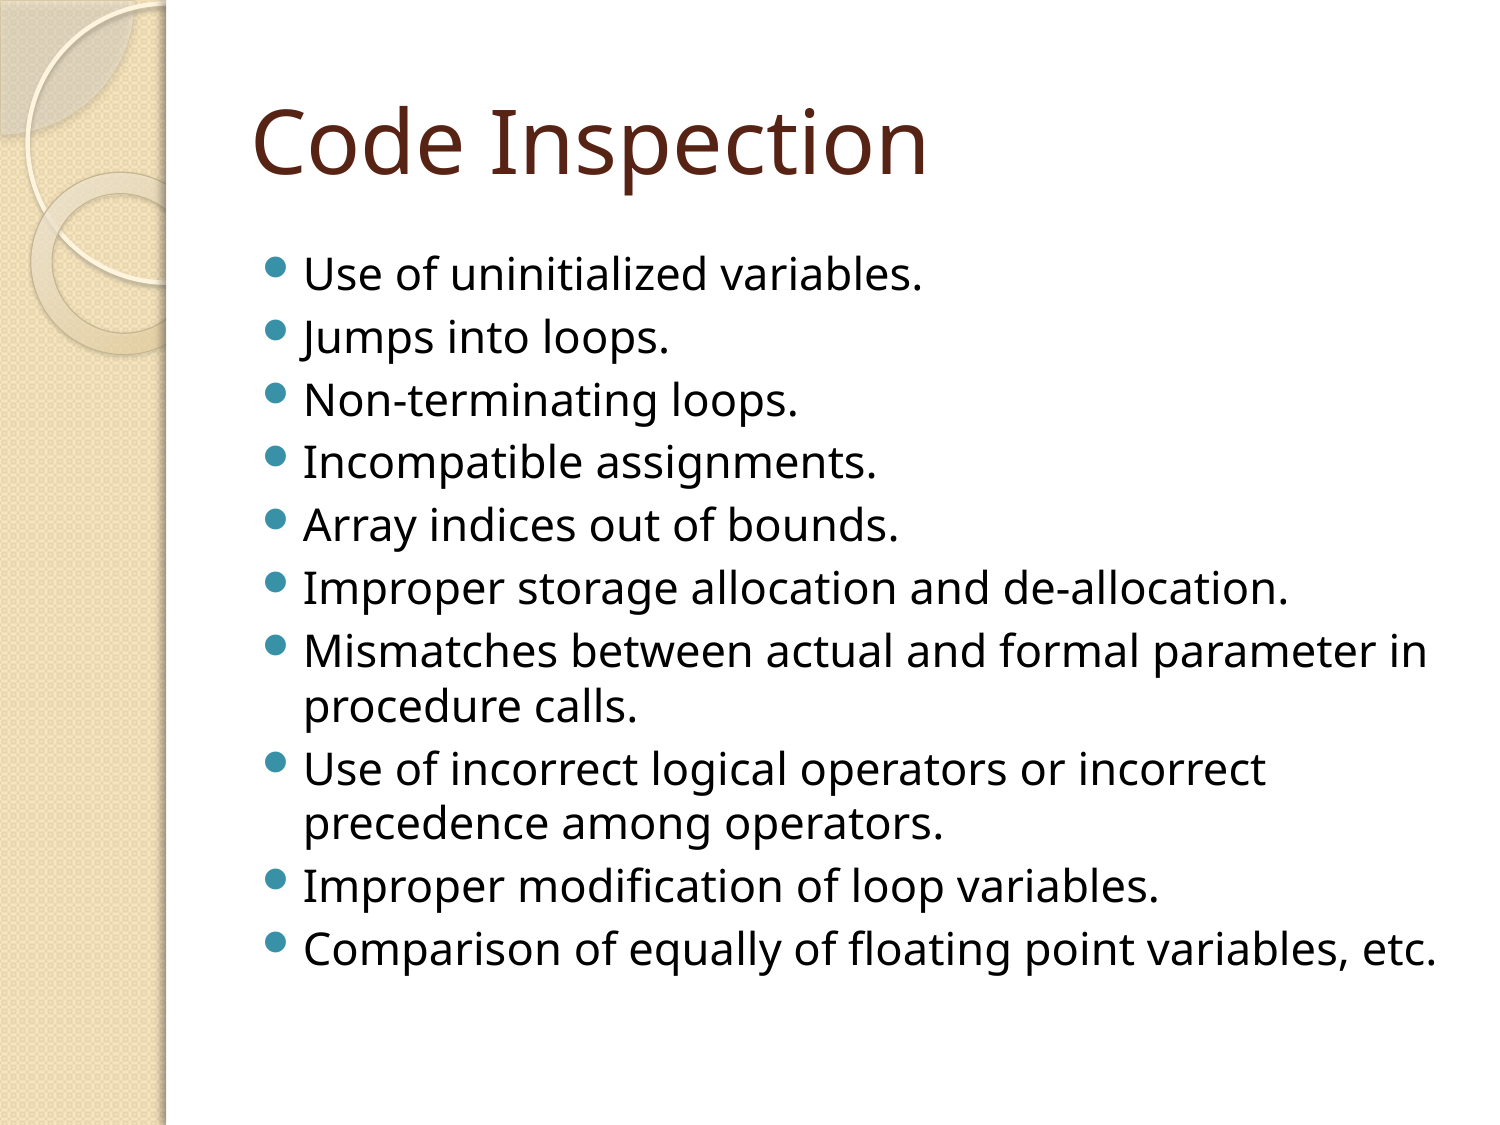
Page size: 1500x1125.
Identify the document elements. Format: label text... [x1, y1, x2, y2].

title Code Inspection [235, 45, 1466, 233]
list Use of uninitialized variables. Jumps into loops. Non-terminating loops. Incompatible assignments. Array indices out of bounds. Improper storage allocation and de-allocation. Mismatches between actual and formal parameter in procedure calls. Use of incorrect logical operators or incorrect precedence among operators. Improper modification of loop variables. Comparison of equally of floating point variables, etc. [235, 237, 1466, 1025]
